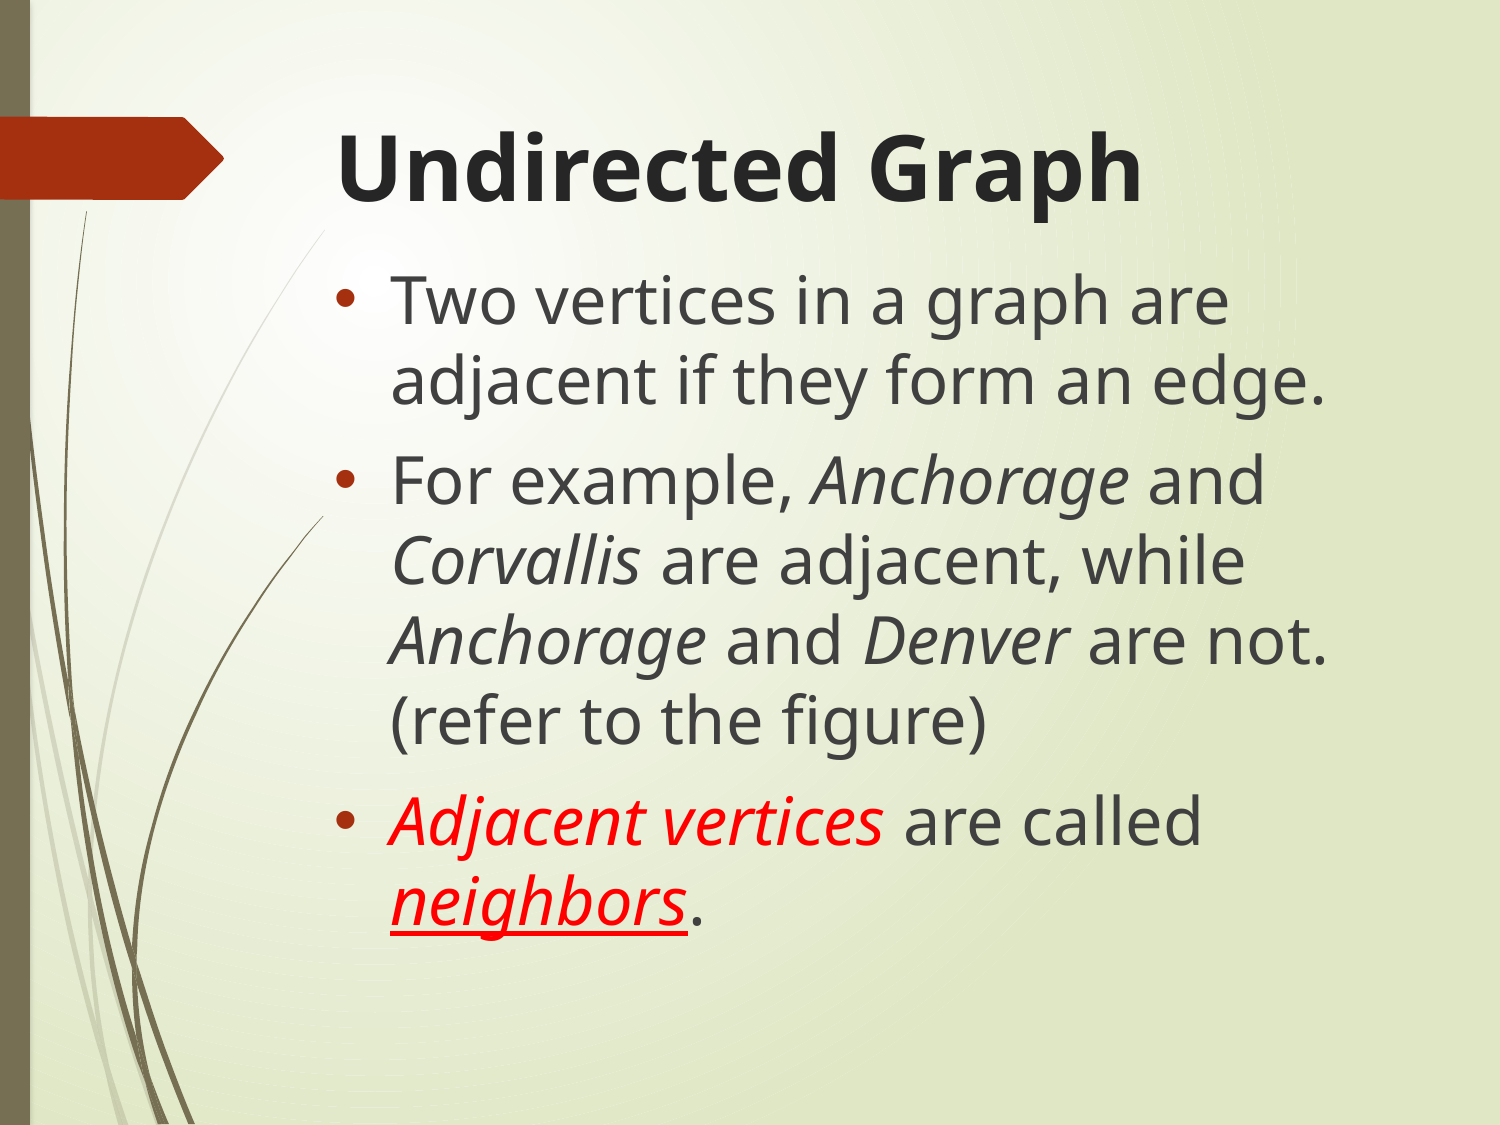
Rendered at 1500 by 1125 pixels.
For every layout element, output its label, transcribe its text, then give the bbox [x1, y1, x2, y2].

list Two vertices in a graph are adjacent if they form an edge. For example, Anchorage and Corvallis are adjacent, while Anchorage and Denver are not. (refer to the figure) Adjacent vertices are called neighbors. [318, 249, 1400, 1050]
title Undirected Graph [319, 102, 1400, 249]
